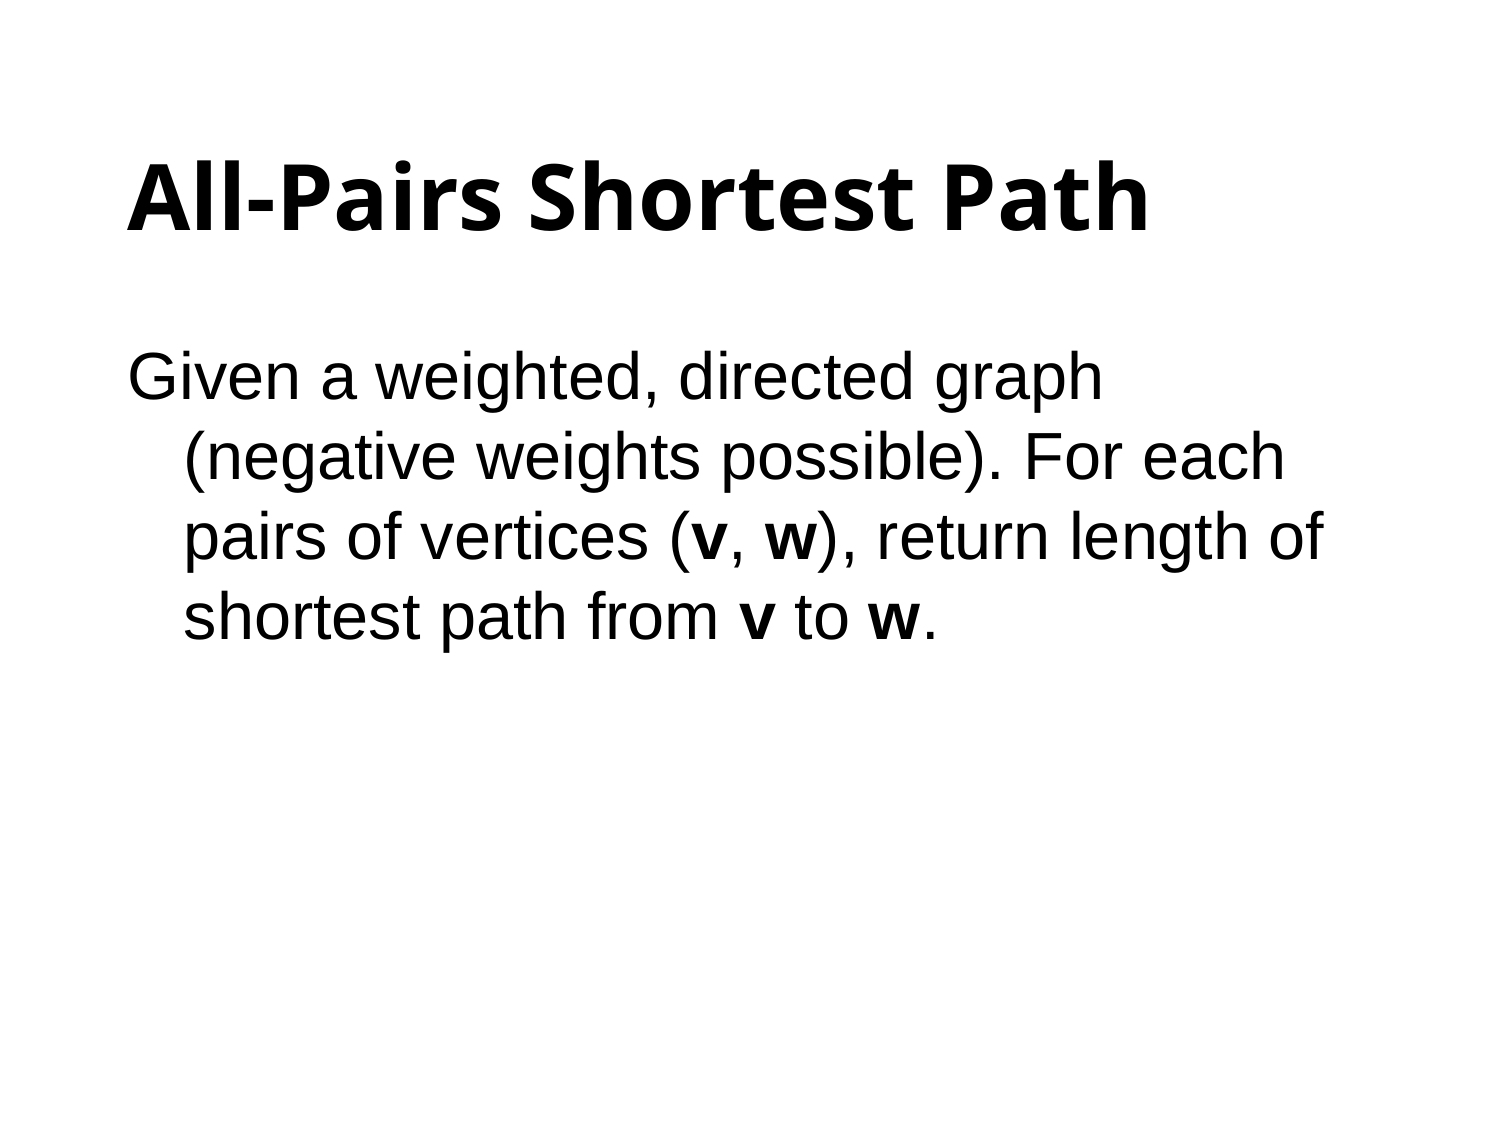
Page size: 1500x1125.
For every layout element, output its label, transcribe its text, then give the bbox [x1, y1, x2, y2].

list Given a weighted, directed graph (negative weights possible). For each pairs of vertices (v, w), return length of shortest path from v to w. [112, 325, 1388, 1001]
title All-Pairs Shortest Path [112, 100, 1388, 288]
